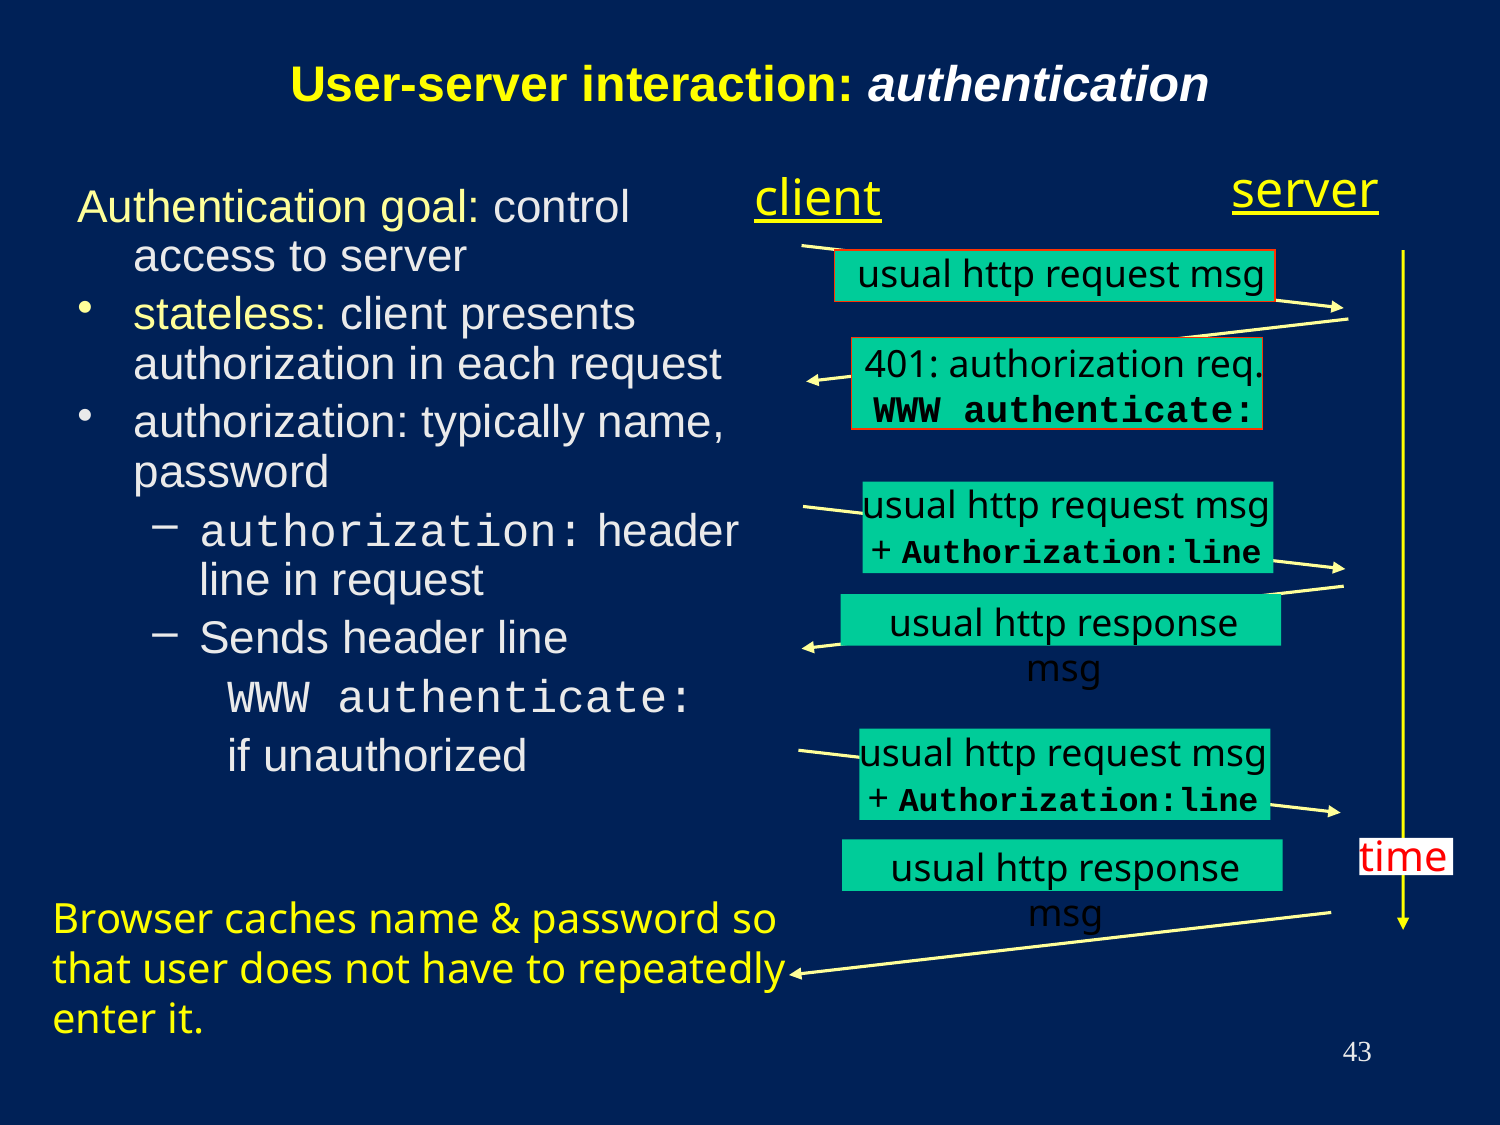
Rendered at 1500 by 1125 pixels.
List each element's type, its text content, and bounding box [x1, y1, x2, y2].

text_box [846, 473, 1287, 580]
text_box [801, 641, 831, 654]
text_box [806, 373, 847, 387]
text_box [1282, 300, 1344, 313]
list Authentication goal: control access to server stateless: client presents authorization in each request authorization: typically name, password authorization: header line in request Sends header line WWW authenticate: if unauthorized [62, 174, 800, 801]
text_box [1345, 821, 1463, 888]
text_box [1291, 561, 1346, 574]
title User-server interaction: authentication [112, 24, 1388, 138]
text_box 401: authorization req. WWW authenticate: [847, 332, 1282, 437]
text_box Browser caches name & password so that user does not have to repeatedly enter it. [37, 884, 813, 1050]
text_box [1396, 895, 1410, 930]
text_box usual http request msg [841, 242, 1282, 303]
slide_number 43 [1074, 1024, 1388, 1101]
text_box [836, 591, 1292, 652]
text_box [838, 836, 1293, 898]
text_box client [739, 157, 897, 233]
text_box [1288, 805, 1341, 818]
text_box [834, 249, 841, 302]
text_box server [1217, 149, 1395, 225]
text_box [842, 720, 1284, 827]
